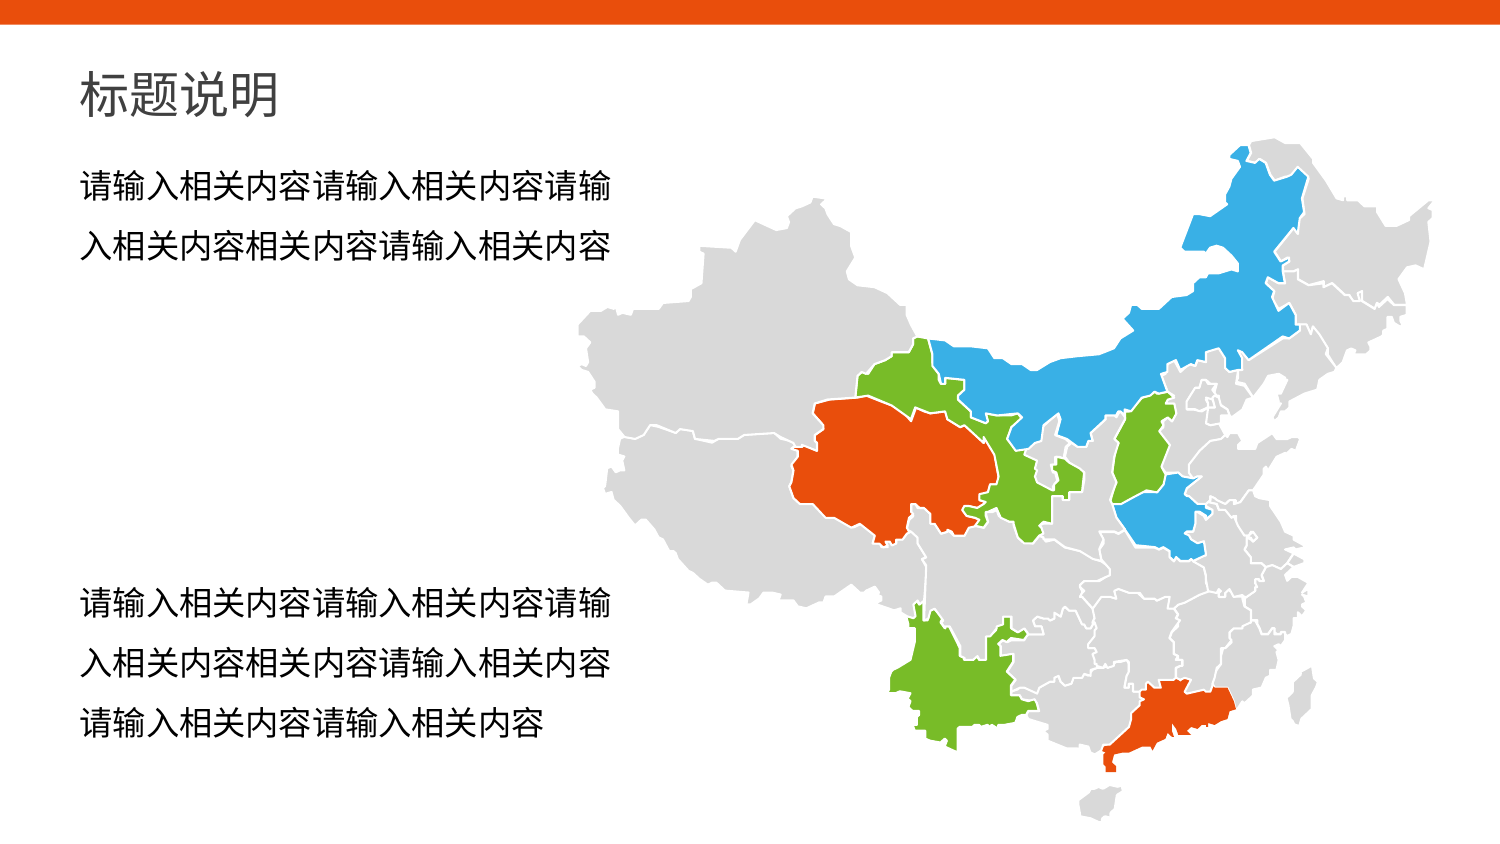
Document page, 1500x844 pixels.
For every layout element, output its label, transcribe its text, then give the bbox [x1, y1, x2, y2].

text_box 标题说明 [64, 55, 432, 131]
text_box 请输入相关内容请输入相关内容请输入相关内容相关内容请输入相关内容 [64, 138, 574, 273]
text_box 请输入相关内容请输入相关内容请输入相关内容相关内容请输入相关内容请输入相关内容请输入相关内容 [64, 555, 572, 750]
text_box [577, 136, 1436, 824]
